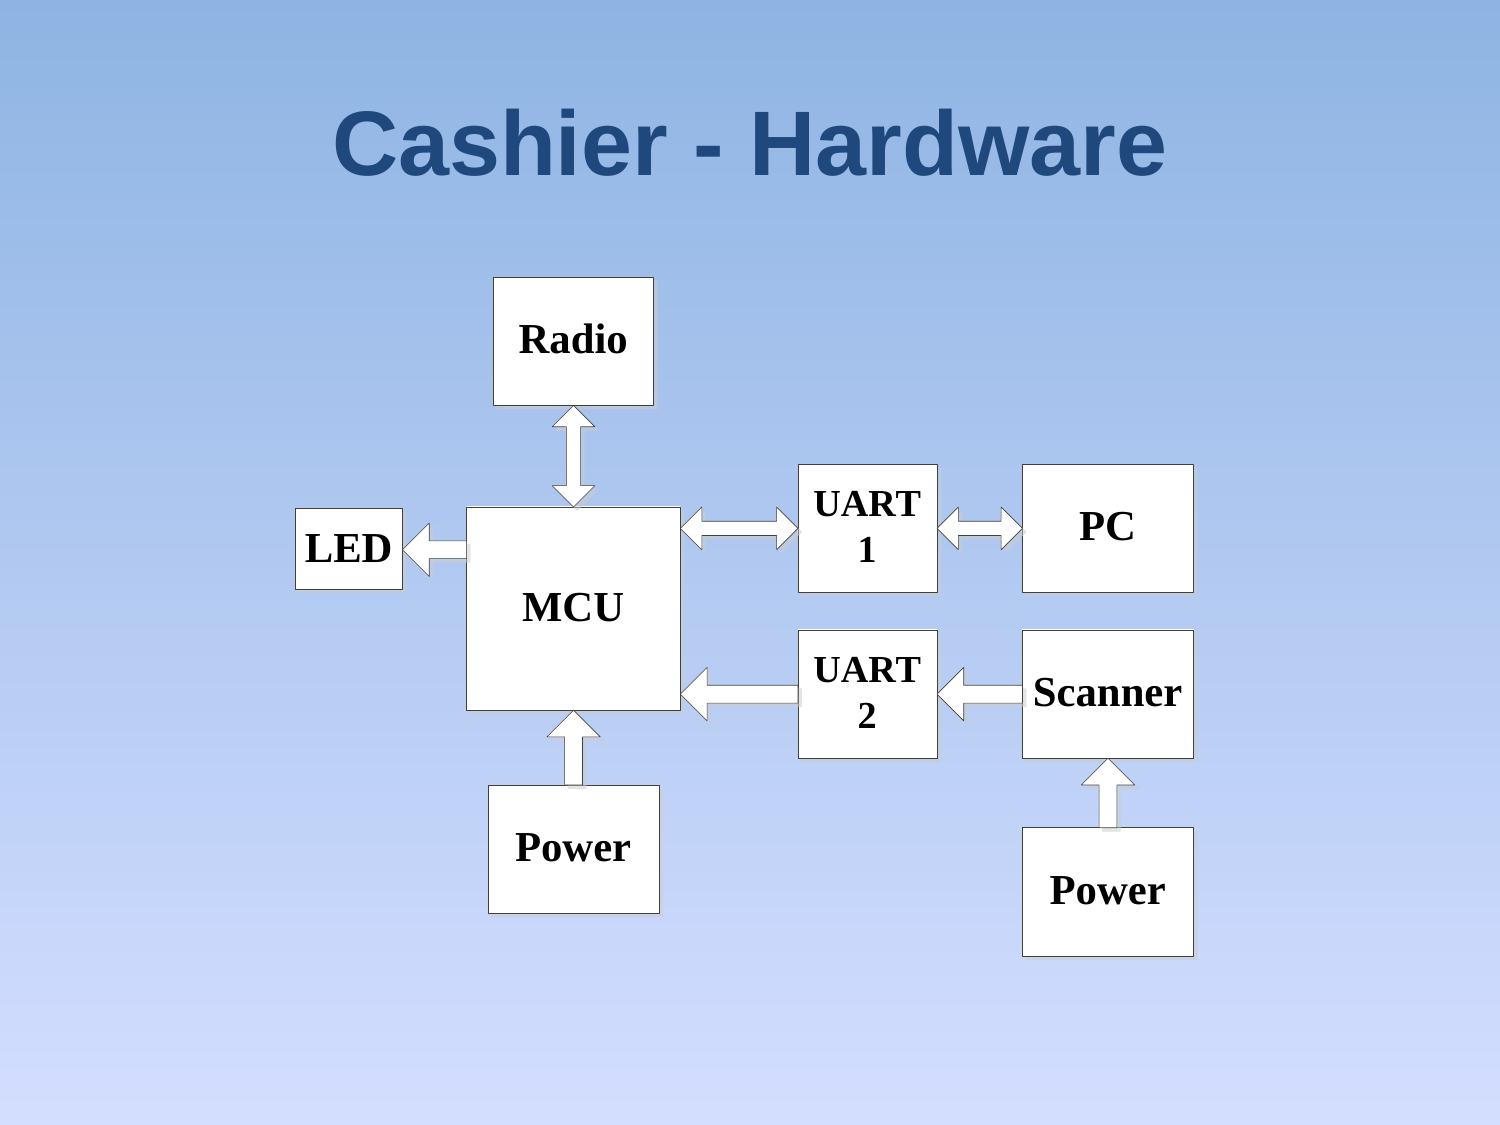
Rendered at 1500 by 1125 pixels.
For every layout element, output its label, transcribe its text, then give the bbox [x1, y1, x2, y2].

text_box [291, 273, 1201, 963]
title Cashier - Hardware [75, 45, 1425, 233]
